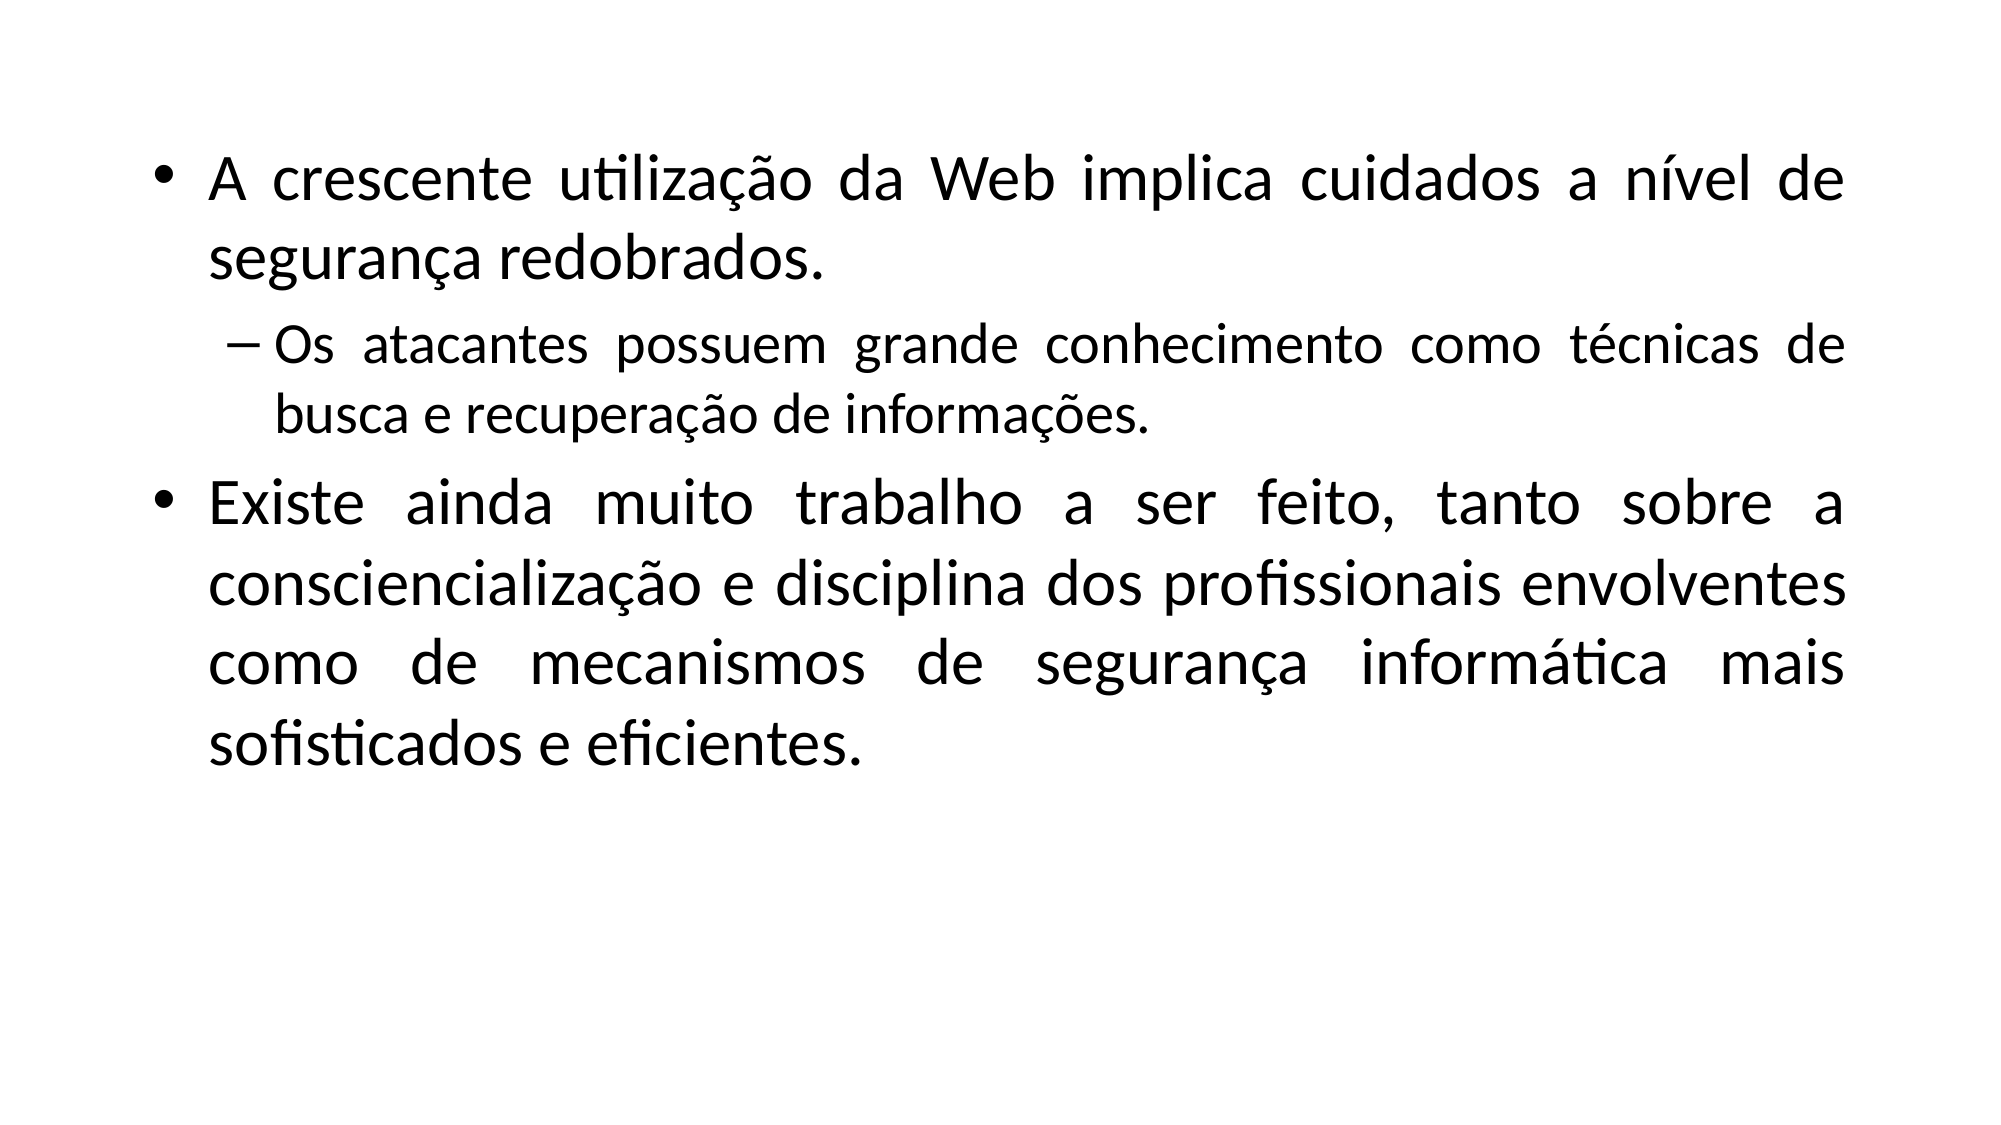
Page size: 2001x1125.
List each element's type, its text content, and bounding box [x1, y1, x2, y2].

list A crescente utilização da Web implica cuidados a nível de segurança redobrados. Os atacantes possuem grande conhecimento como técnicas de busca e recuperação de informações. Existe ainda muito trabalho a ser feito, tanto sobre a consciencialização e disciplina dos proﬁssionais envolventes como de mecanismos de segurança informática mais soﬁsticados e eﬁcientes. [137, 125, 1863, 1014]
